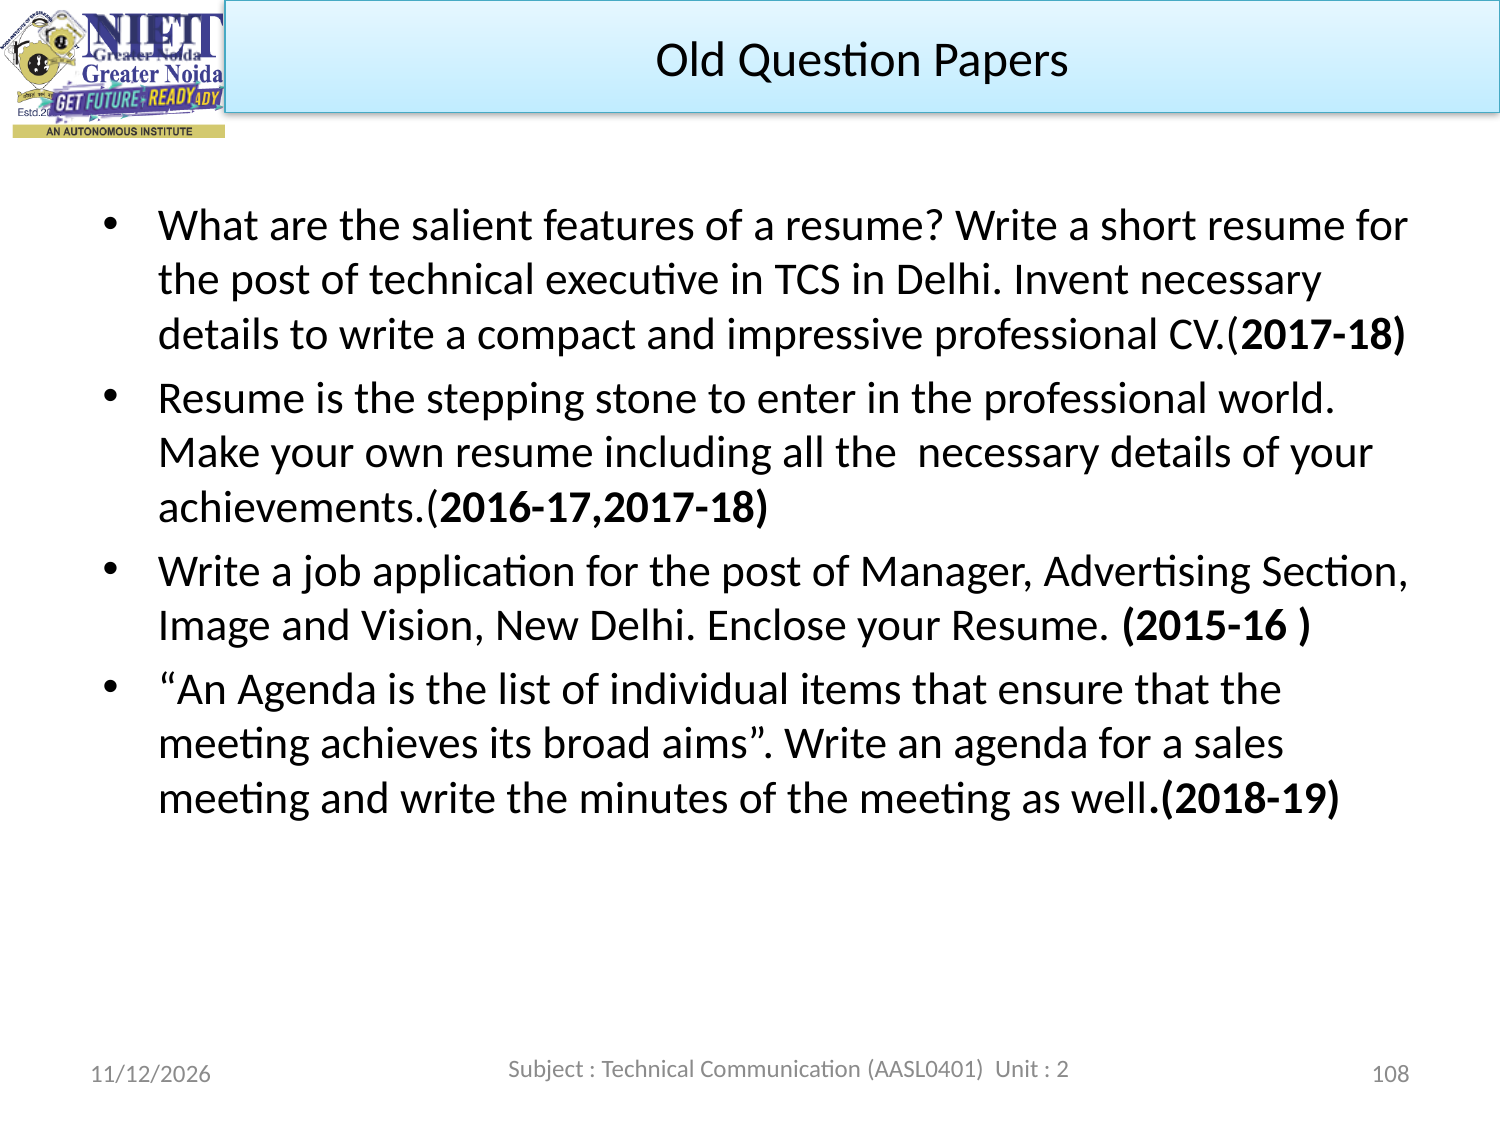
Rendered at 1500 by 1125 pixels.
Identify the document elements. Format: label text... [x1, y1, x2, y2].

picture [0, 0, 238, 138]
footer Subject : Technical Communication (AASL0401) Unit : 2 [412, 1037, 1213, 1098]
text_box Old Question Papers [238, 0, 1500, 113]
list What are the salient features of a resume? Write a short resume for the post of technical executive in TCS in Delhi. Invent necessary details to write a compact and impressive professional CV.(2017-18) Resume is the stepping stone to enter in the professional world. Make your own resume including all the necessary details of your achievements.(2016-17,2017-18) Write a job application for the post of Manager, Advertising Section, Image and Vision, New Delhi. Enclose your Resume. (2015-16 ) “An Agenda is the list of individual items that ensure that the meeting achieves its broad aims”. Write an agenda for a sales meeting and write the minutes of the meeting as well.(2018-19) [87, 187, 1438, 930]
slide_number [75, 1042, 425, 1103]
slide_number 108 [1074, 1042, 1425, 1103]
